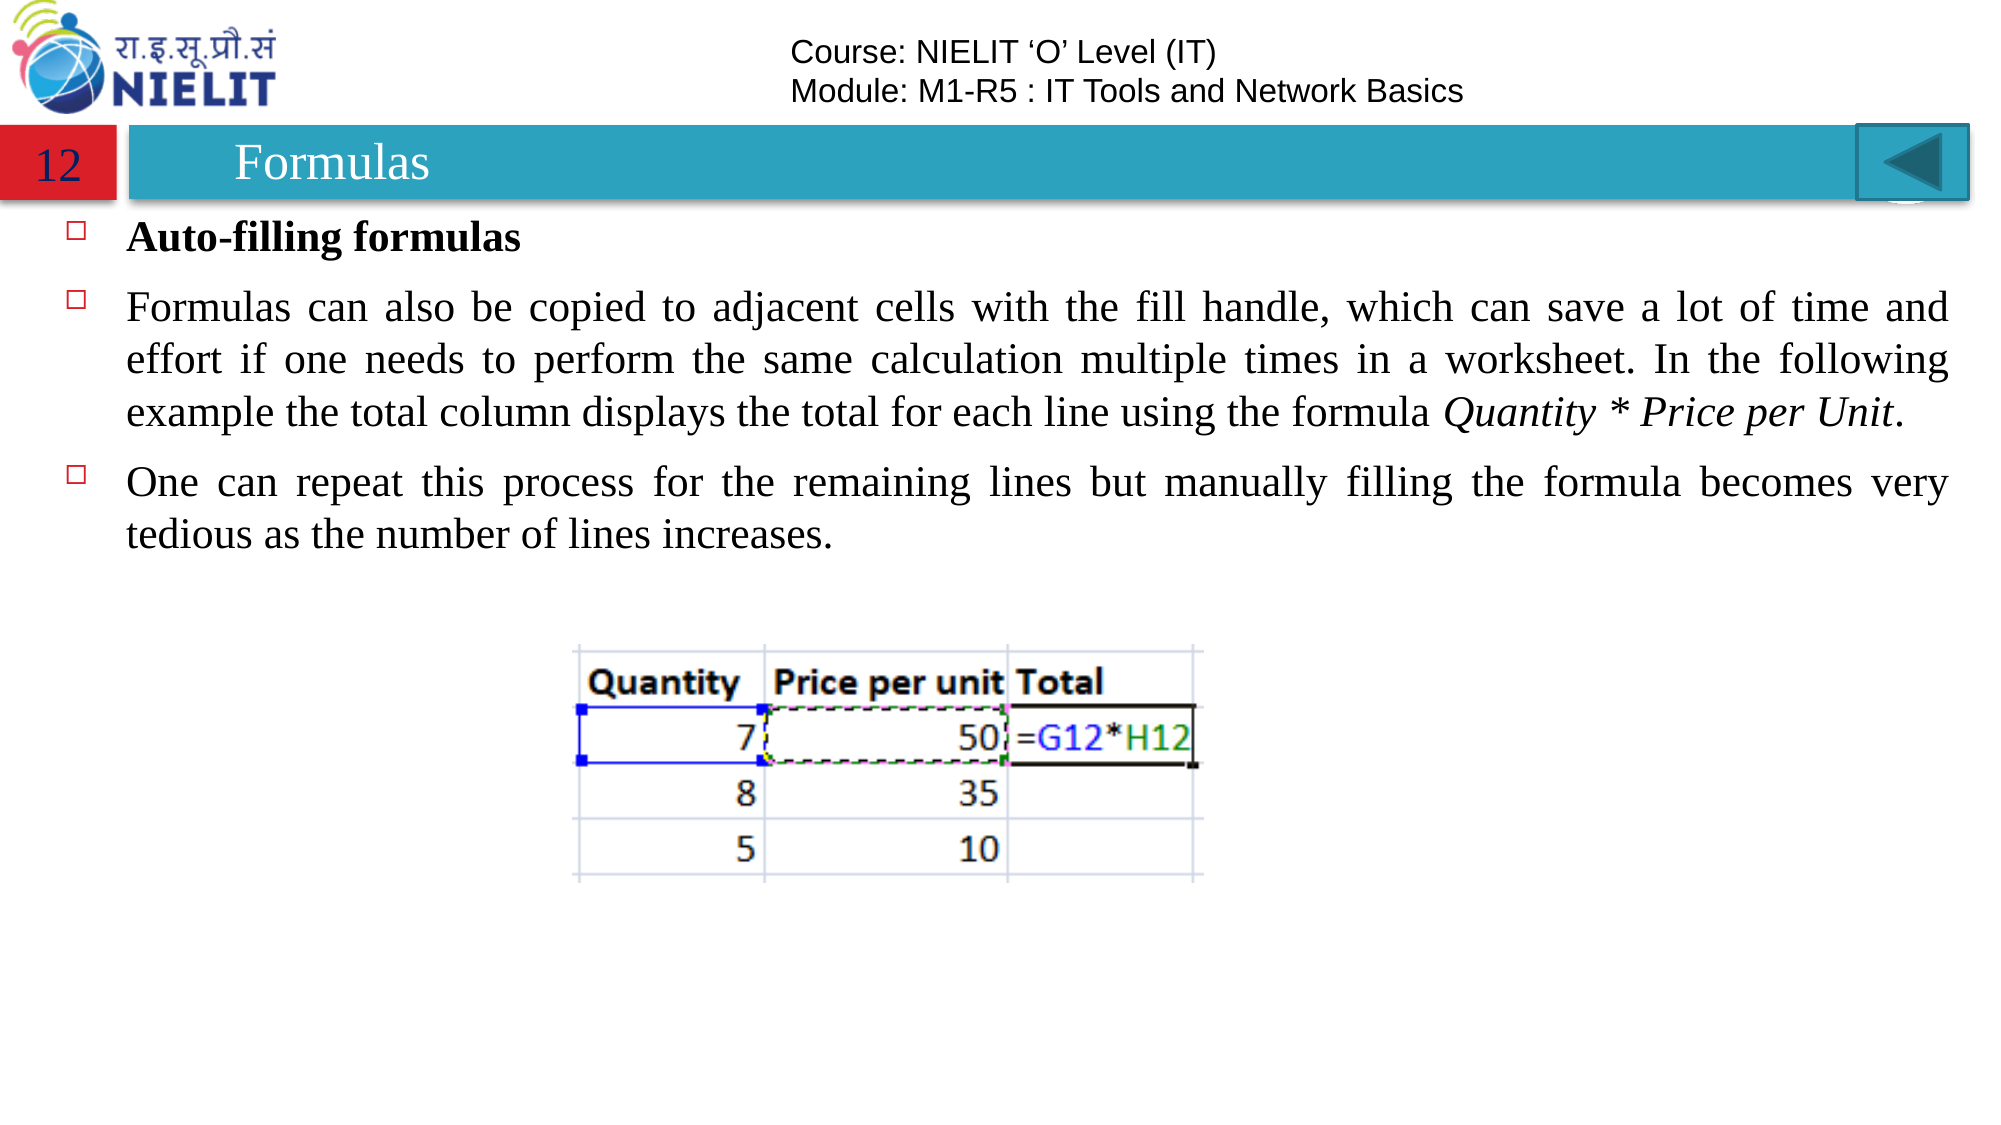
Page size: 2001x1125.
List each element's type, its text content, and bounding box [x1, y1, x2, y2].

picture [571, 644, 1204, 884]
picture [12, 0, 276, 114]
title Formulas [216, 125, 1969, 200]
picture [307, 10, 1891, 121]
list Auto-filling formulas Formulas can also be copied to adjacent cells with the fill handle, which can save a lot of time and effort if one needs to perform the same calculation multiple times in a worksheet. In the following example the total column displays the total for each line using the formula Quantity * Price per Unit. One can repeat this process for the remaining lines but manually filling the formula becomes very tedious as the number of lines increases. [46, 199, 1969, 1005]
slide_number 12 [0, 125, 117, 200]
